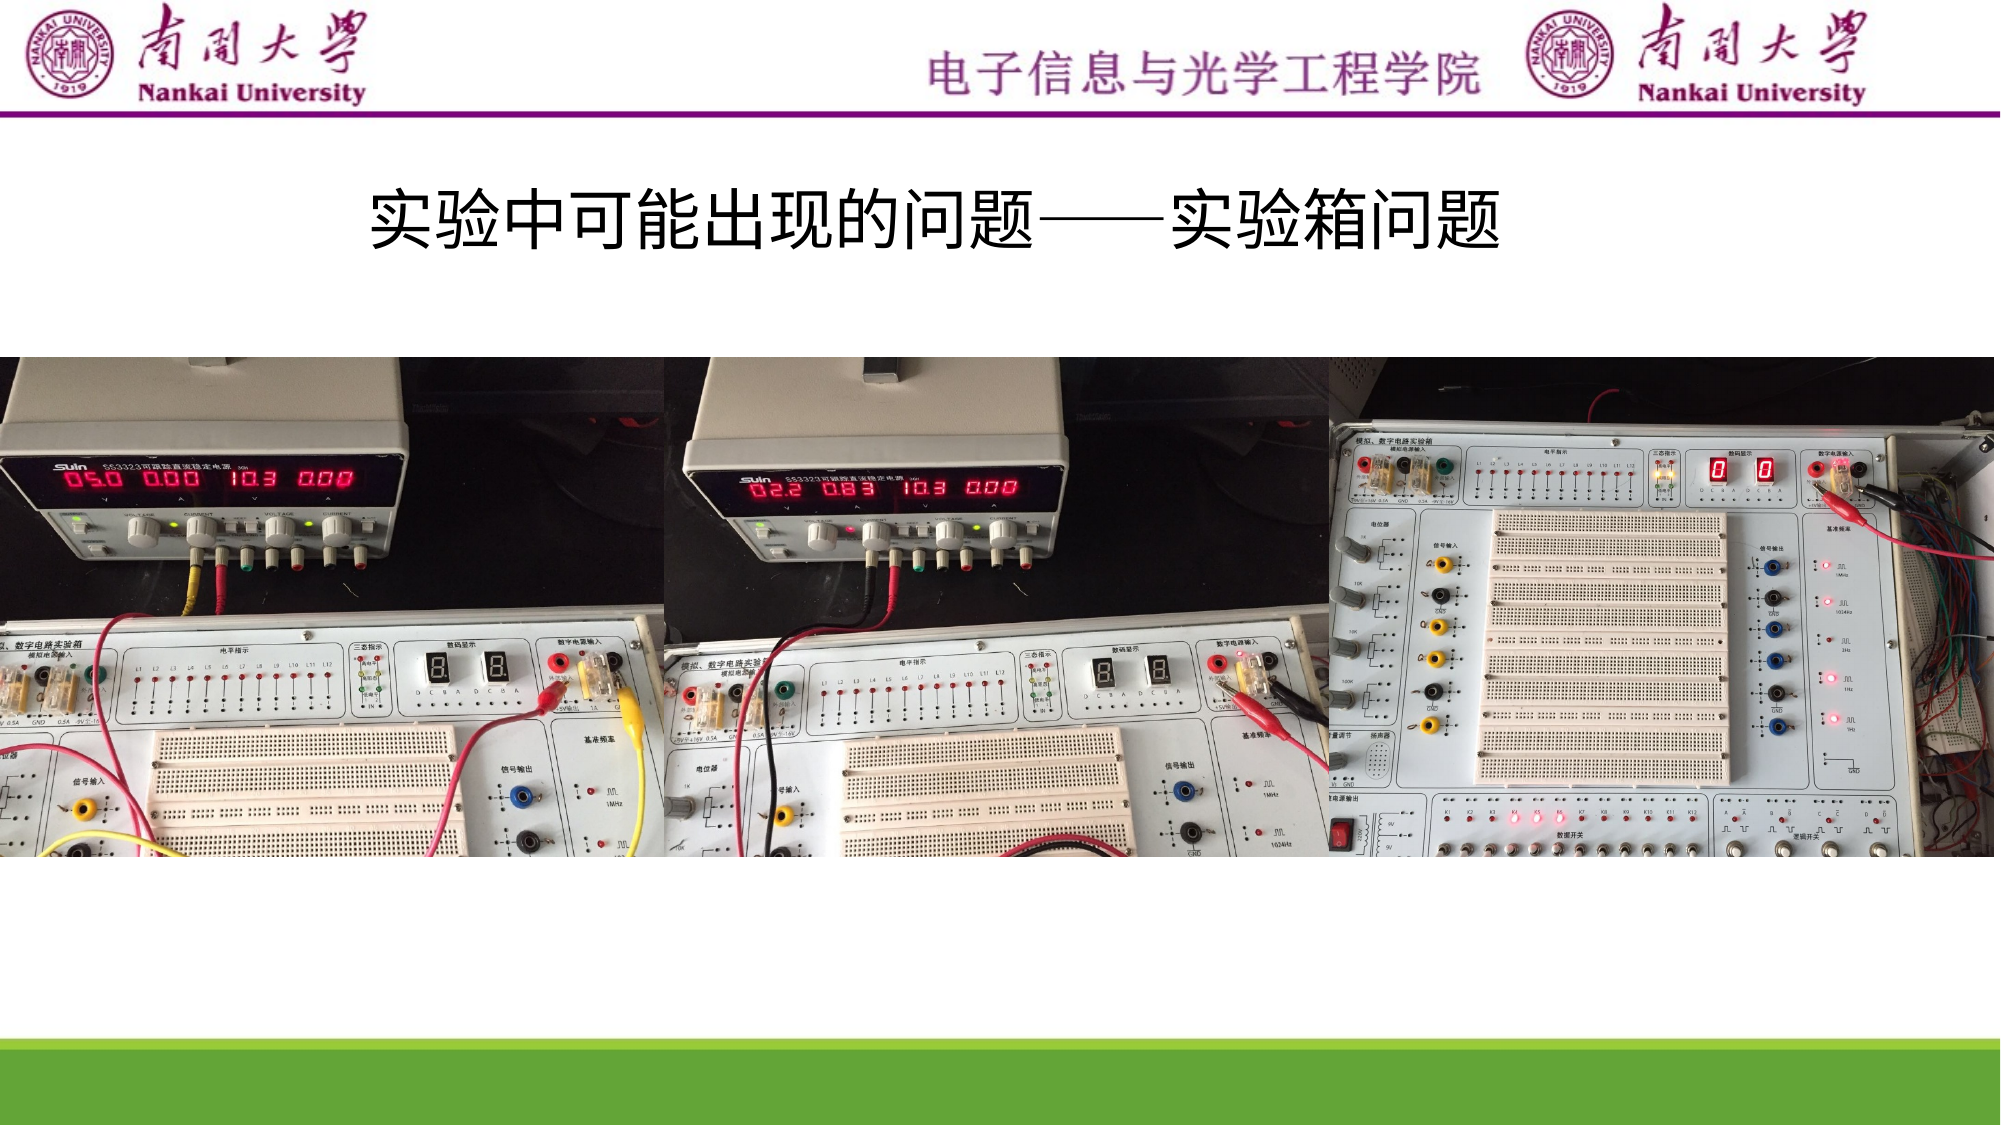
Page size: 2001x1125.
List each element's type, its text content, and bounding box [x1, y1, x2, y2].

text_box 实验中可能出现的问题——实验箱问题 [353, 170, 1613, 266]
picture [0, 0, 2001, 1125]
